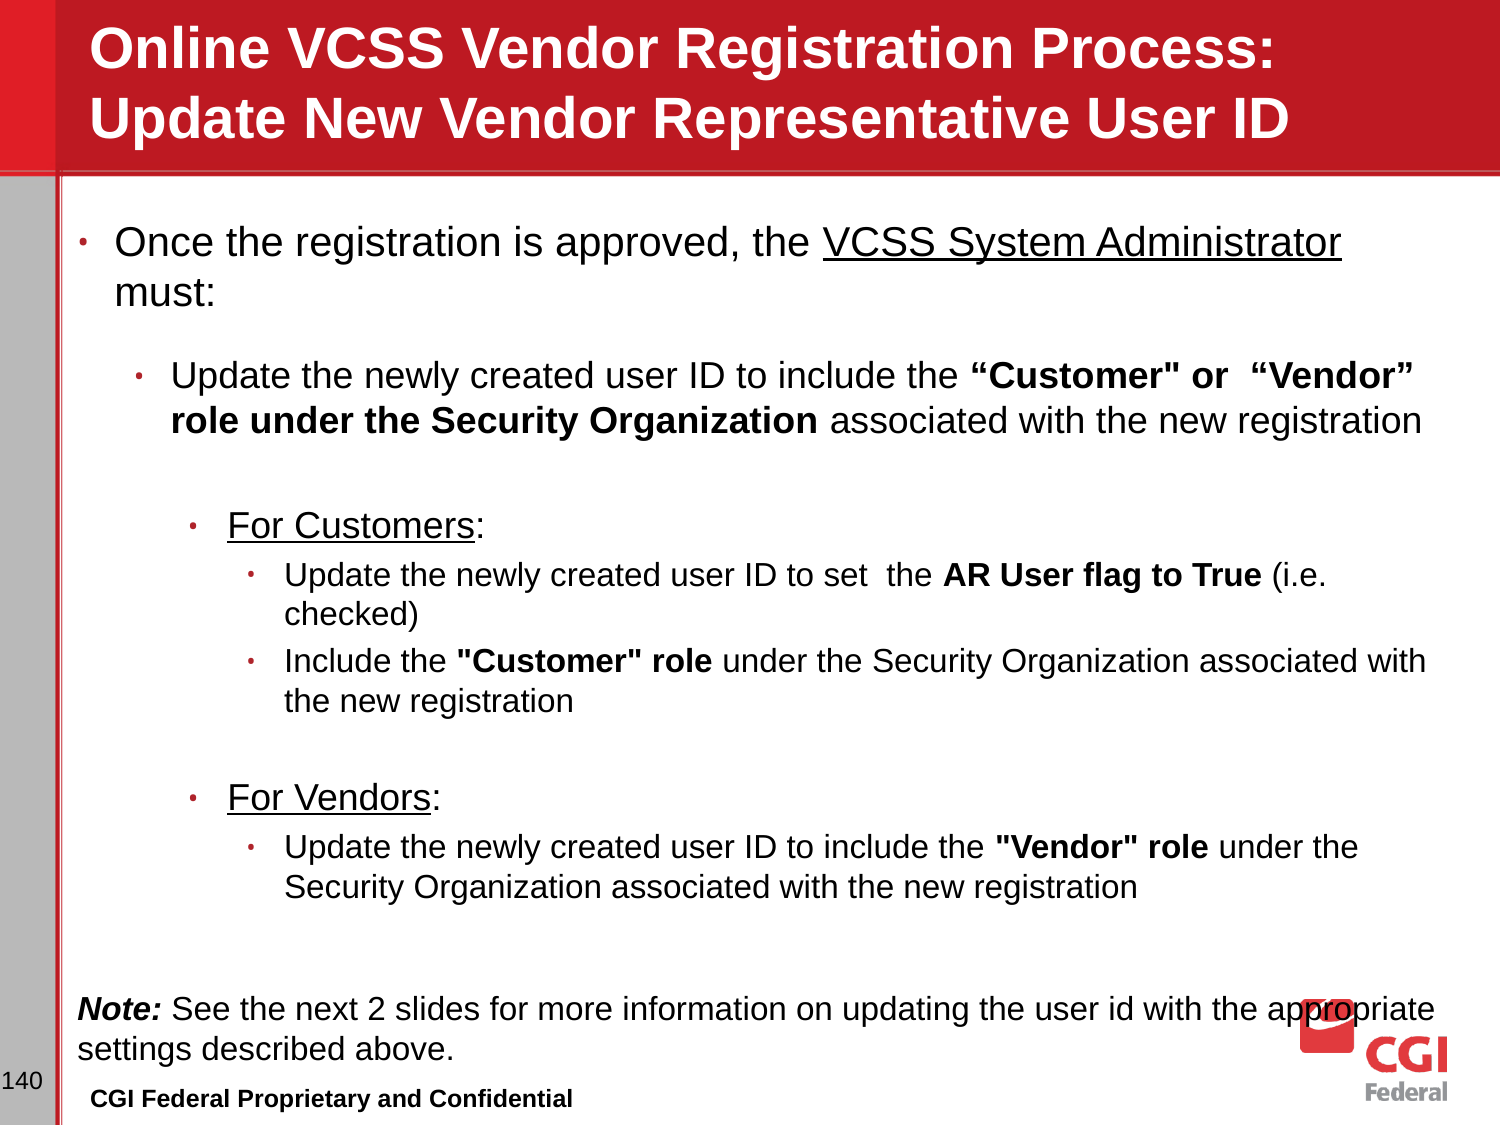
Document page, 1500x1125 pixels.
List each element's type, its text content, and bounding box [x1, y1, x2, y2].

picture [1300, 999, 1447, 1101]
list Once the registration is approved, the VCSS System Administrator must: Update the newly created user ID to include the “Customer" or “Vendor” role under the Security Organization associated with the new registration For Customers: Update the newly created user ID to set the AR User flag to True (i.e. checked) Include the "Customer" role under the Security Organization associated with the new registration For Vendors: Update the newly created user ID to include the "Vendor" role under the Security Organization associated with the new registration Note: See the next 2 slides for more information on updating the user id with the appropriate settings described above. [62, 173, 1469, 916]
picture [0, 0, 1500, 1125]
title Online VCSS Vendor Registration Process: Update New Vendor Representative User ID [74, 64, 1500, 158]
slide_number ‹#› [0, 1024, 59, 1103]
footer CGI Federal Proprietary and Confidential [75, 1074, 1225, 1125]
